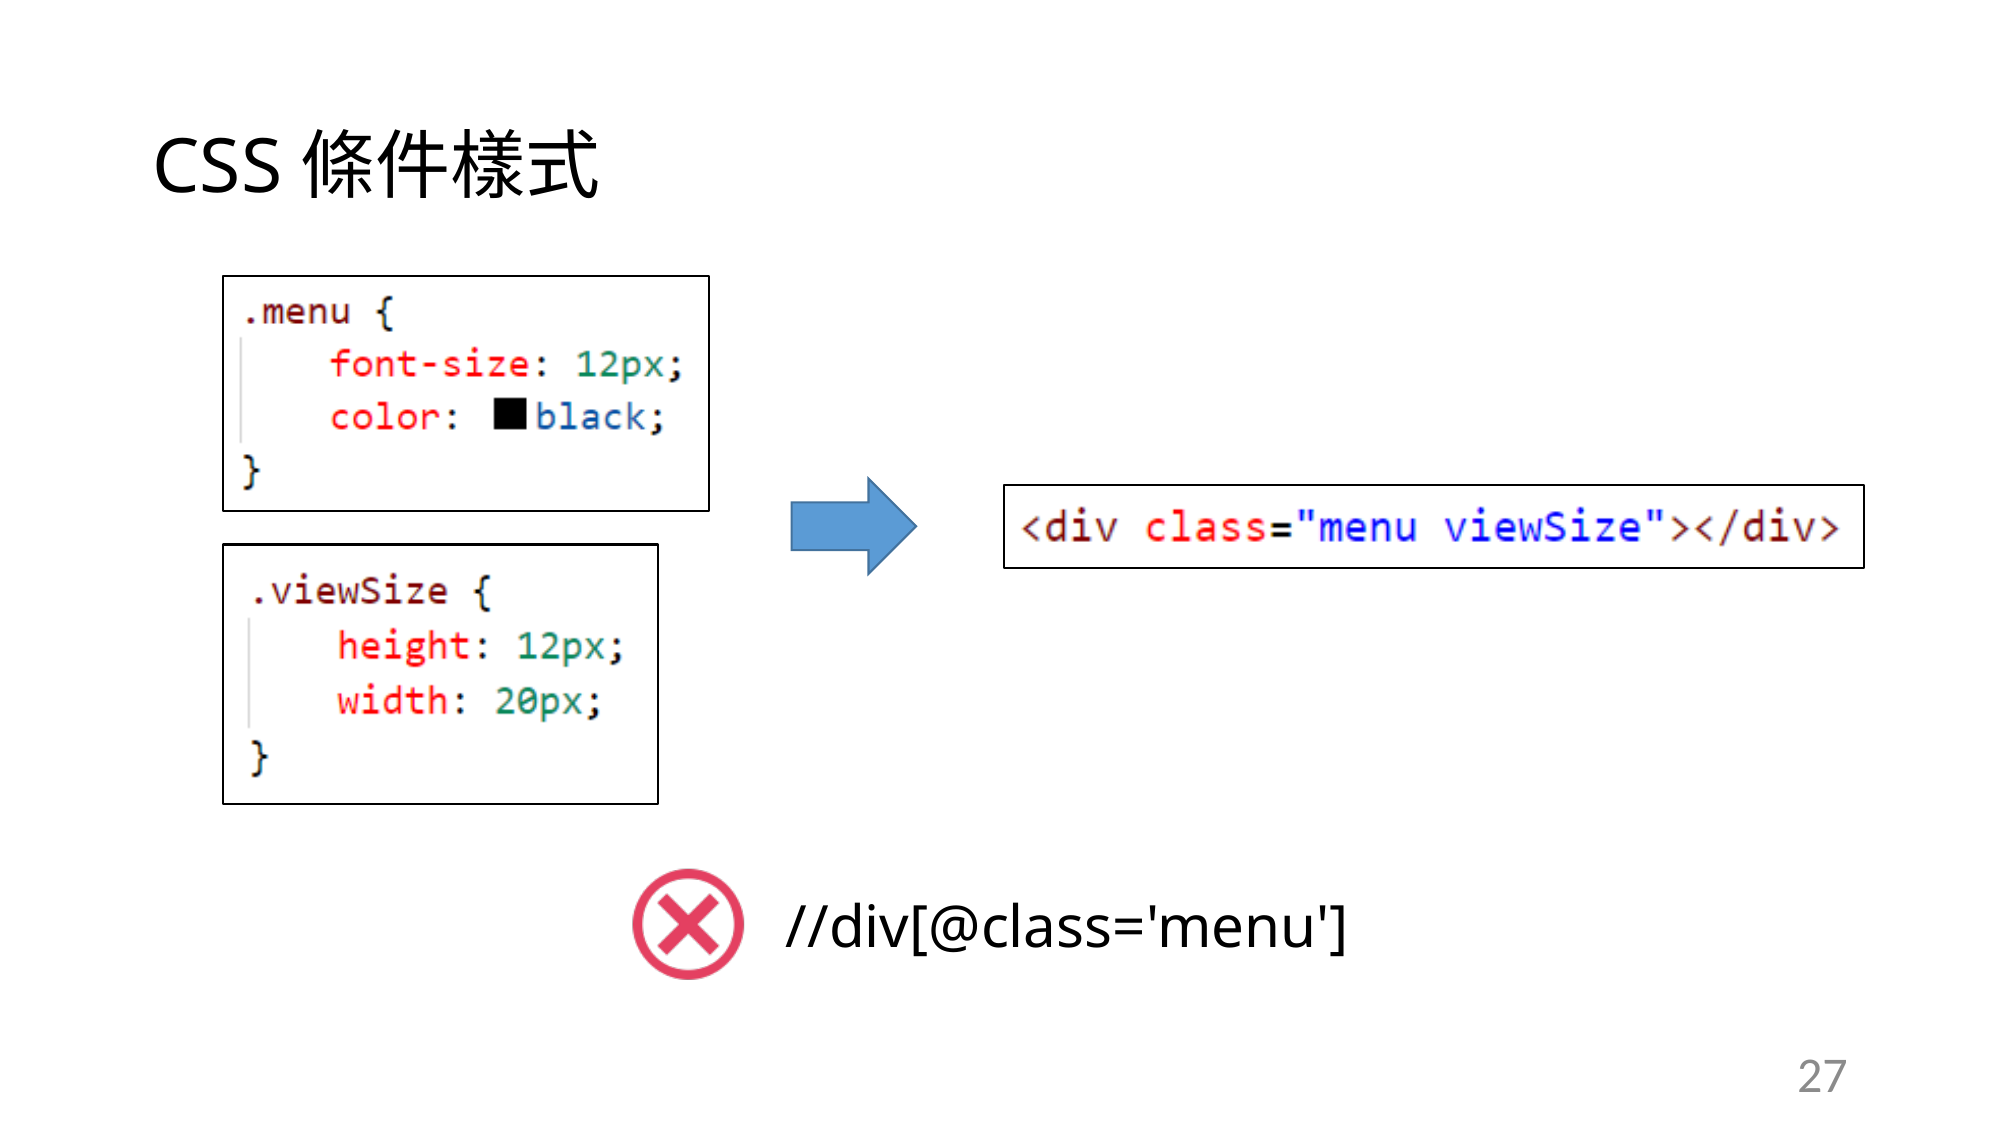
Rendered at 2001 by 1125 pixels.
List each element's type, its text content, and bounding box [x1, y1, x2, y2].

title CSS條件樣式 [137, 59, 1863, 278]
picture [224, 545, 657, 804]
text_box [790, 476, 918, 577]
text_box //div[@class='menu'] [771, 881, 1364, 967]
slide_number 27 [1412, 1042, 1863, 1103]
picture [622, 838, 755, 1011]
picture [1004, 485, 1863, 567]
picture [224, 277, 708, 510]
